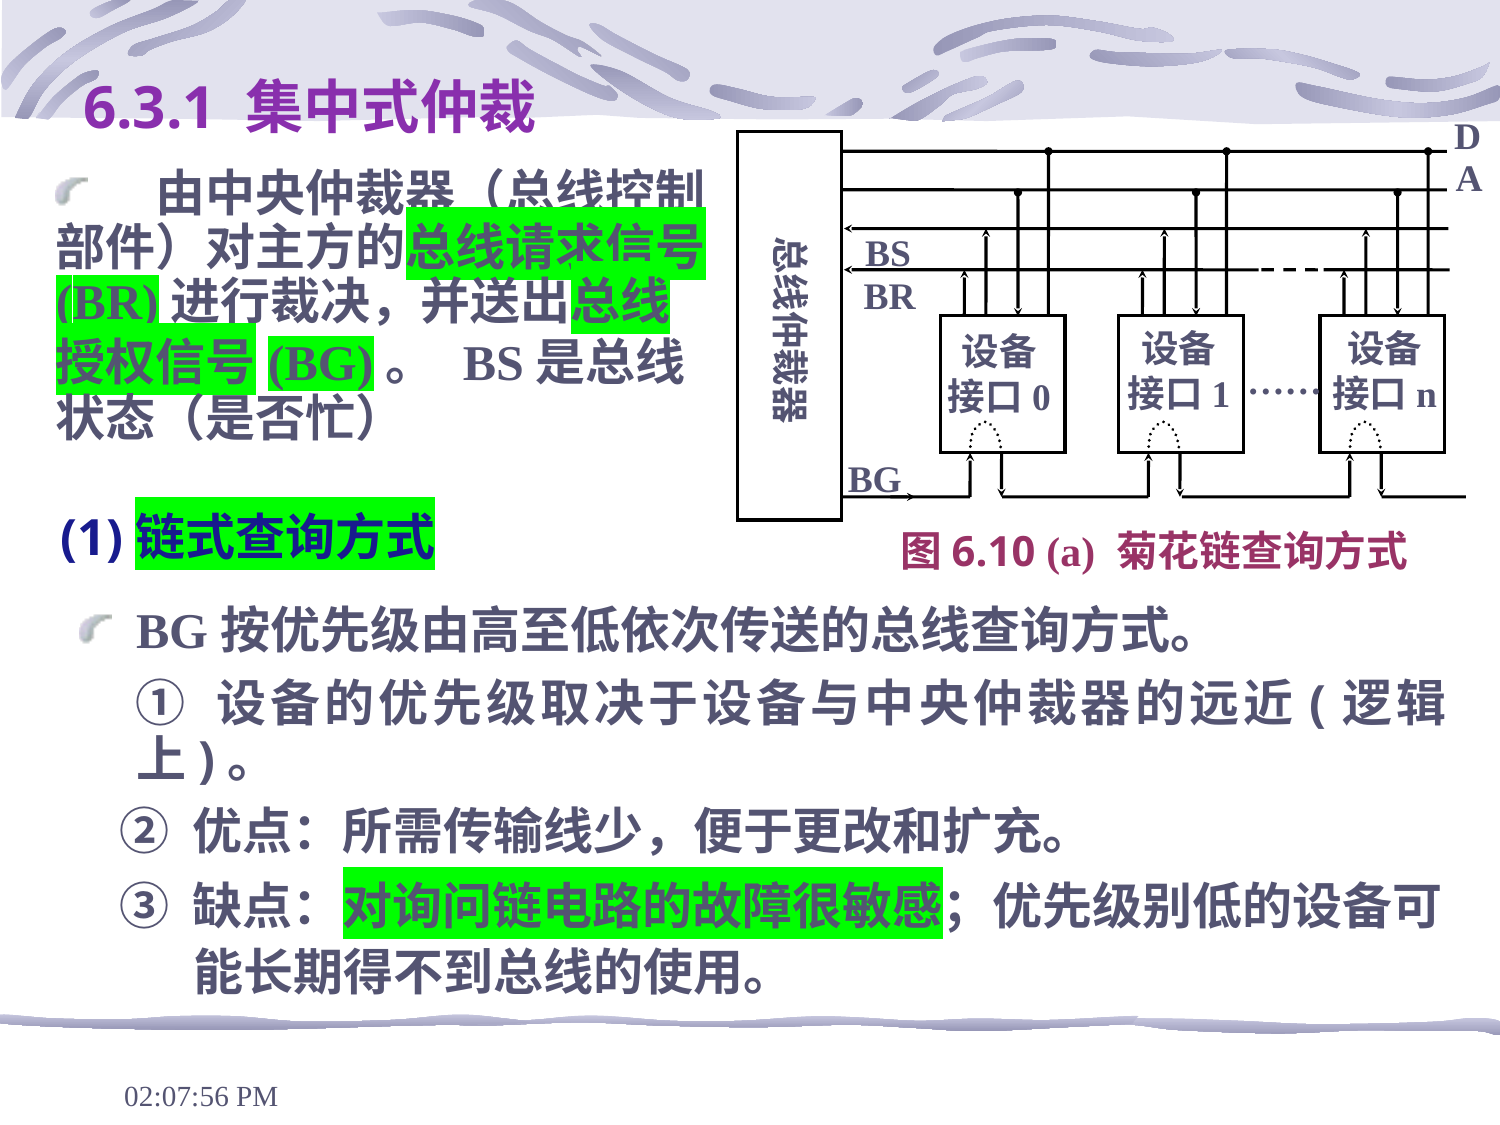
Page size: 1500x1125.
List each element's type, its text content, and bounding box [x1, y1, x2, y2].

picture [55, 176, 88, 208]
list BG按优先级由高至低依次传送的总线查询方式。 ① 设备的优先级取决于设备与中央仲裁器的远近(逻辑上)。 ② 优点：所需传输线少，便于更改和扩充。 ③ 缺点：对询问链电路的故障很敏感；优先级别低的设备可 能长期得不到总线的使用。 [64, 597, 1462, 1024]
slide_number 下午7时27分54秒 [108, 1044, 422, 1120]
text_box (1)链式查询方式 [46, 509, 451, 573]
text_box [737, 112, 1488, 576]
picture [79, 613, 112, 646]
text_box 由中央仲裁器（总线控制部件）对主方的总线请求信号(BR)进行裁决，并送出总线授权信号(BG)。 BS是总线状态（是否忙） [41, 160, 729, 455]
title 6.3.1 集中式仲裁 [52, 42, 691, 155]
